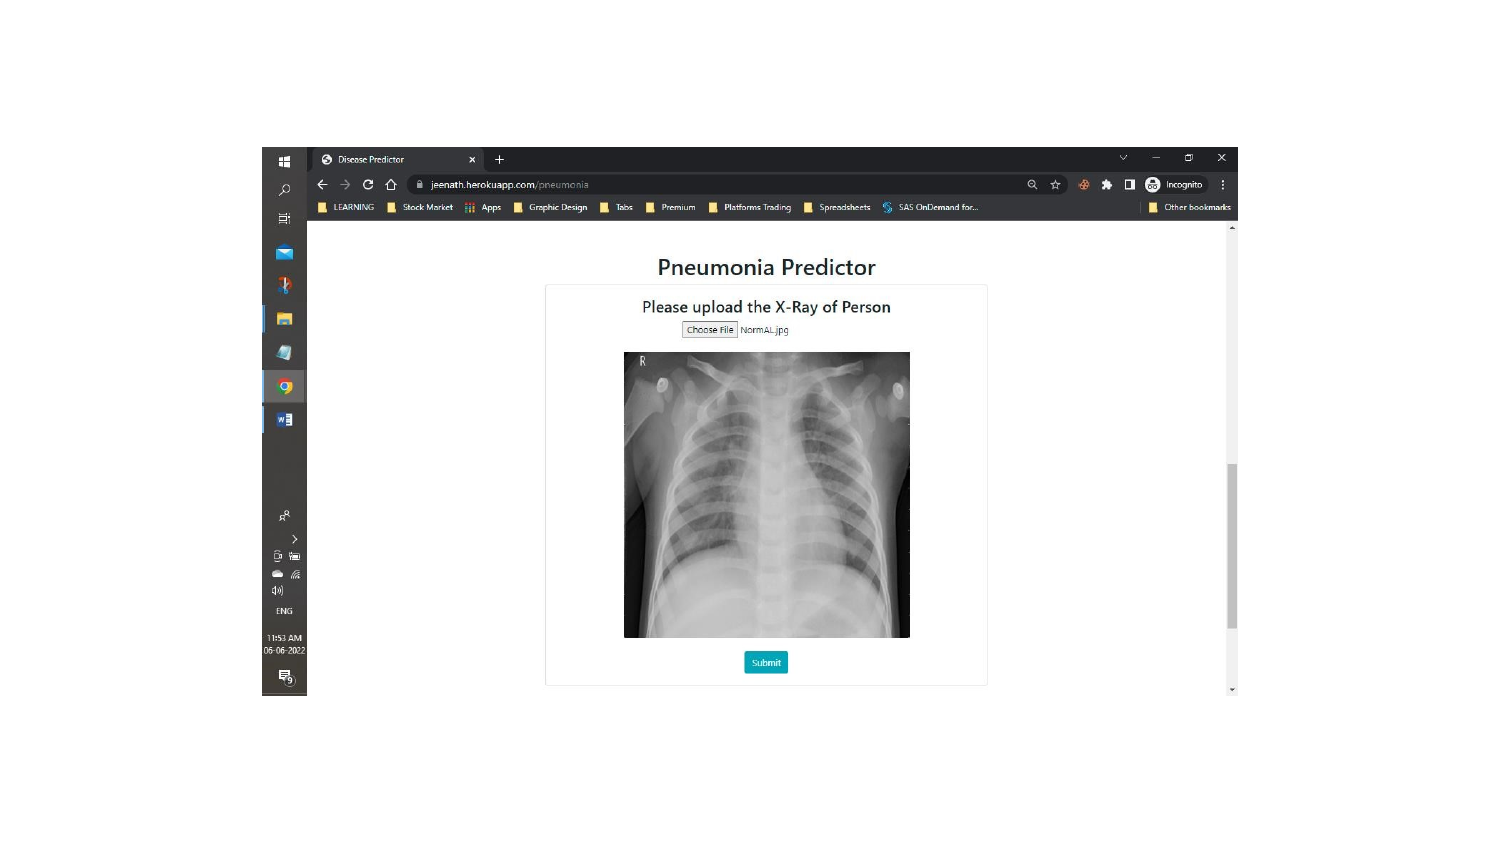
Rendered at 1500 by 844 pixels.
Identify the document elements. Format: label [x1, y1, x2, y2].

picture [262, 147, 1238, 696]
